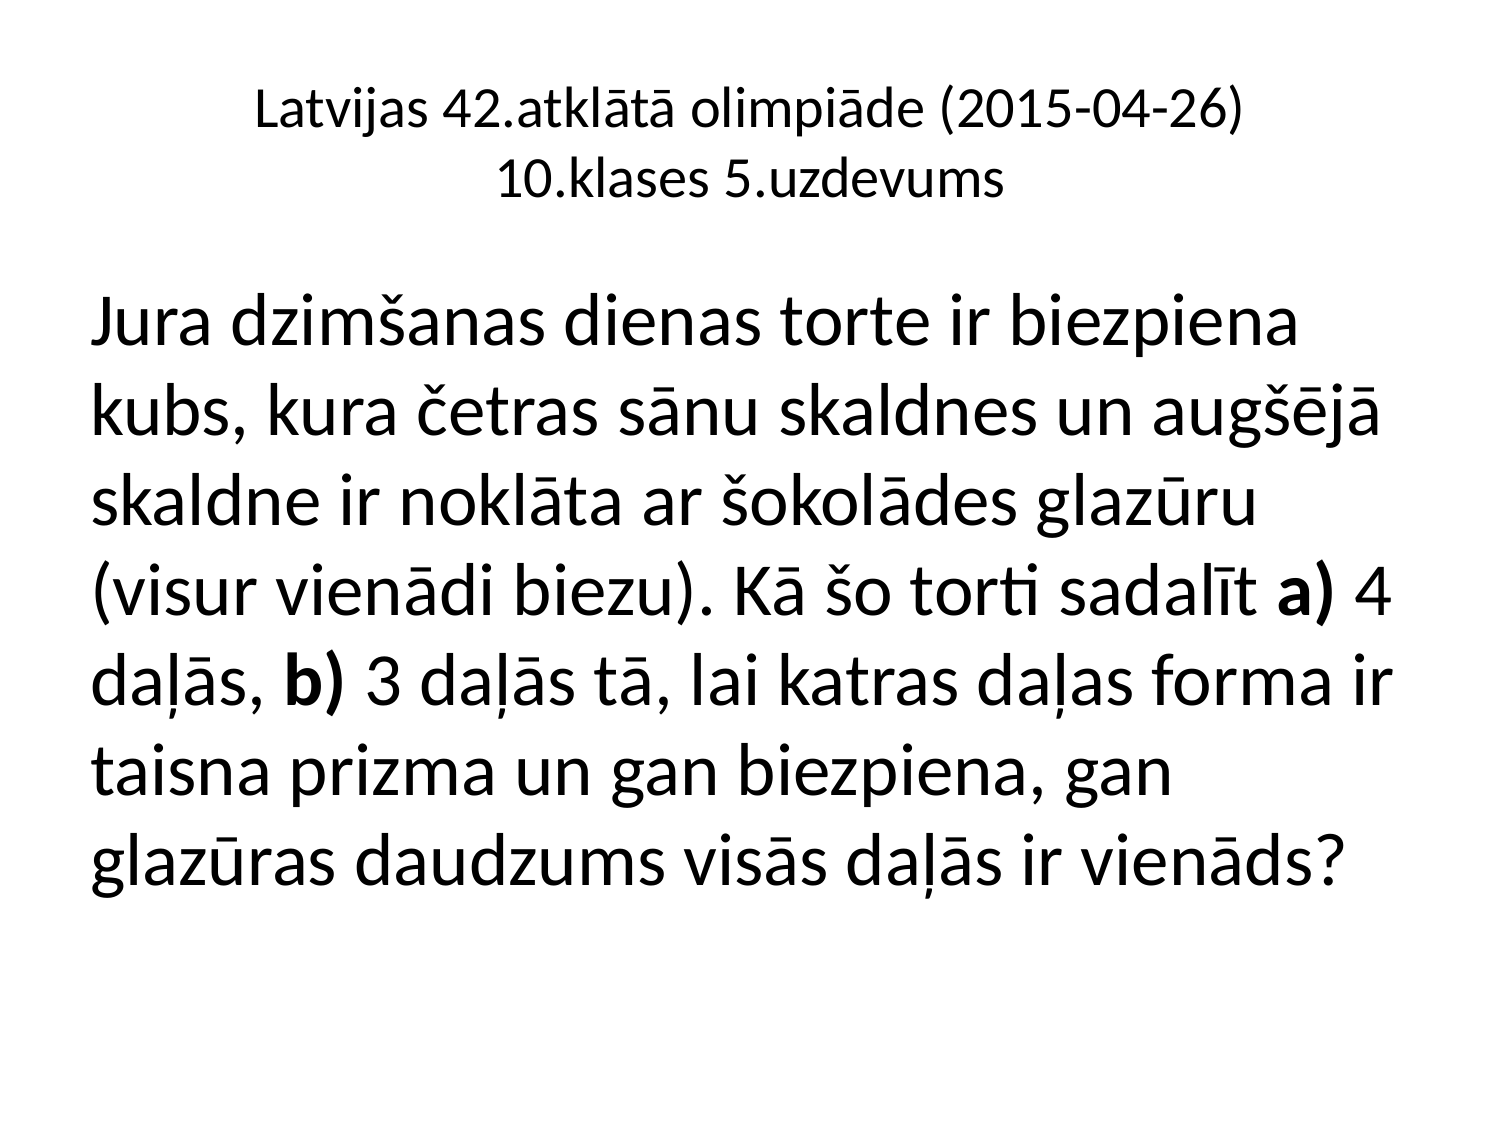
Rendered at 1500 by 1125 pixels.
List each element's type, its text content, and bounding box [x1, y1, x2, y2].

title Latvijas 42.atklātā olimpiāde (2015-04-26) 10.klases 5.uzdevums [75, 45, 1425, 233]
list Jura dzimšanas dienas torte ir biezpiena kubs, kura četras sānu skaldnes un augšējā skaldne ir noklāta ar šokolādes glazūru (visur vienādi biezu). Kā šo torti sadalīt a) 4 daļās, b) 3 daļās tā, lai katras daļas forma ir taisna prizma un gan biezpiena, gan glazūras daudzums visās daļās ir vienāds? [75, 262, 1425, 1005]
